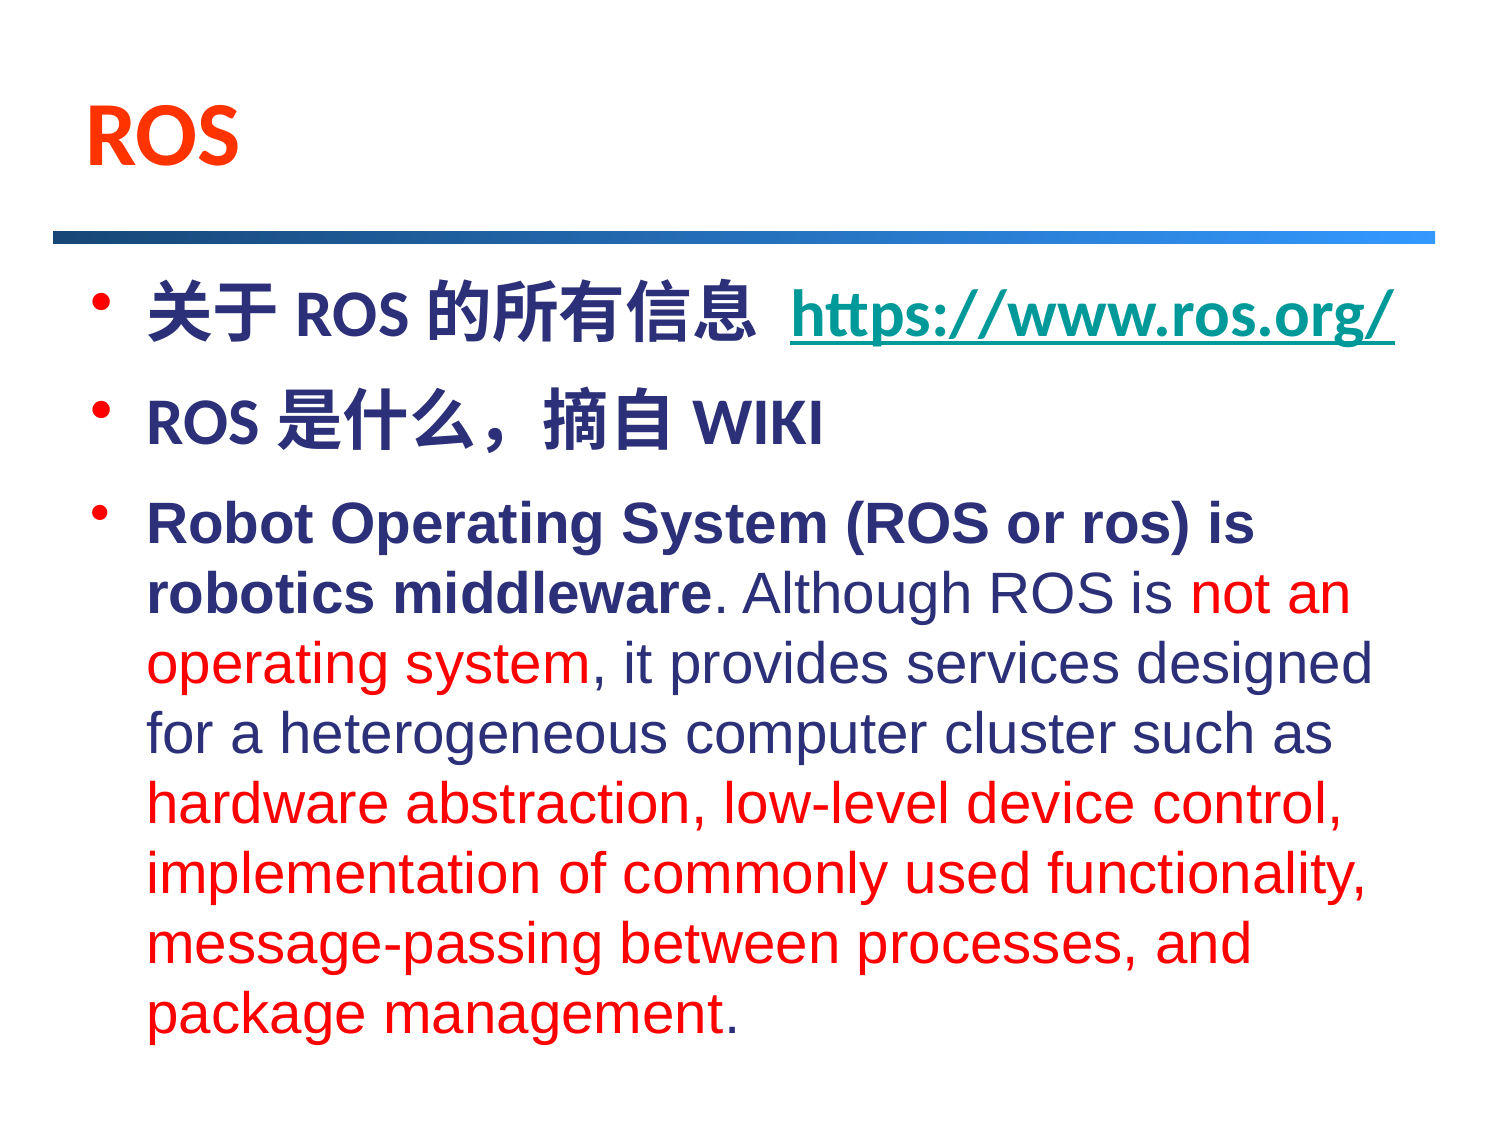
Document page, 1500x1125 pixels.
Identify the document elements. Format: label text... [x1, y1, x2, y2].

list 关于ROS的所有信息 https://www.ros.org/ ROS是什么，摘自WIKI Robot Operating System (ROS or ros) is robotics middleware. Although ROS is not an operating system, it provides services designed for a heterogeneous computer cluster such as hardware abstraction, low-level device control, implementation of commonly used functionality, message-passing between processes, and package management. [75, 262, 1425, 1005]
title ROS [70, 34, 1421, 223]
